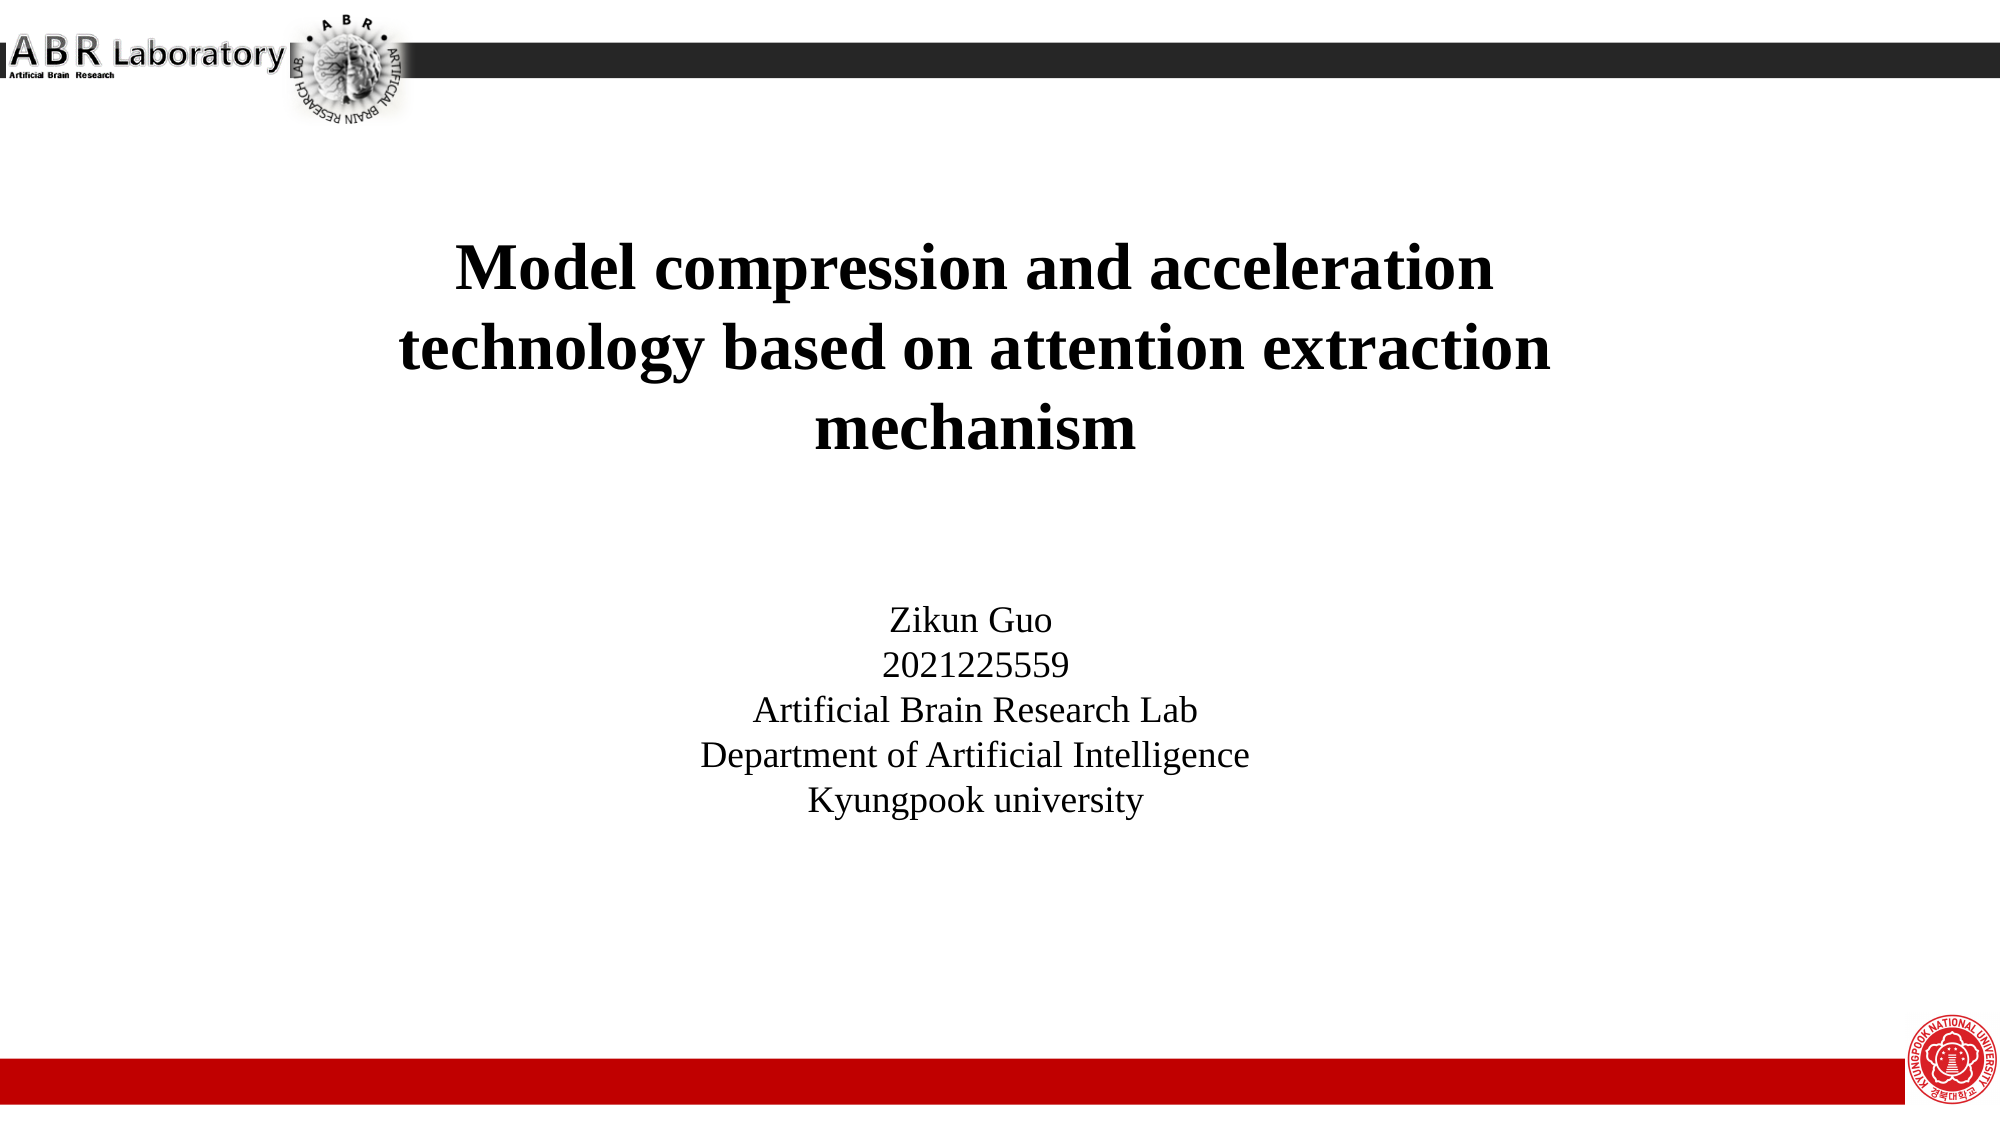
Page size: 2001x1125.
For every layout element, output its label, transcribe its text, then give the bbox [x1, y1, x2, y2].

text_box Zikun Guo 2021225559 Artificial Brain Research Lab Department of Artificial Intelligence Kyungpook university [685, 587, 1266, 918]
picture [6, 4, 420, 136]
picture [1905, 1012, 2000, 1105]
text_box Model compression and acceleration technology based on attention extraction mechanism [302, 215, 1649, 470]
